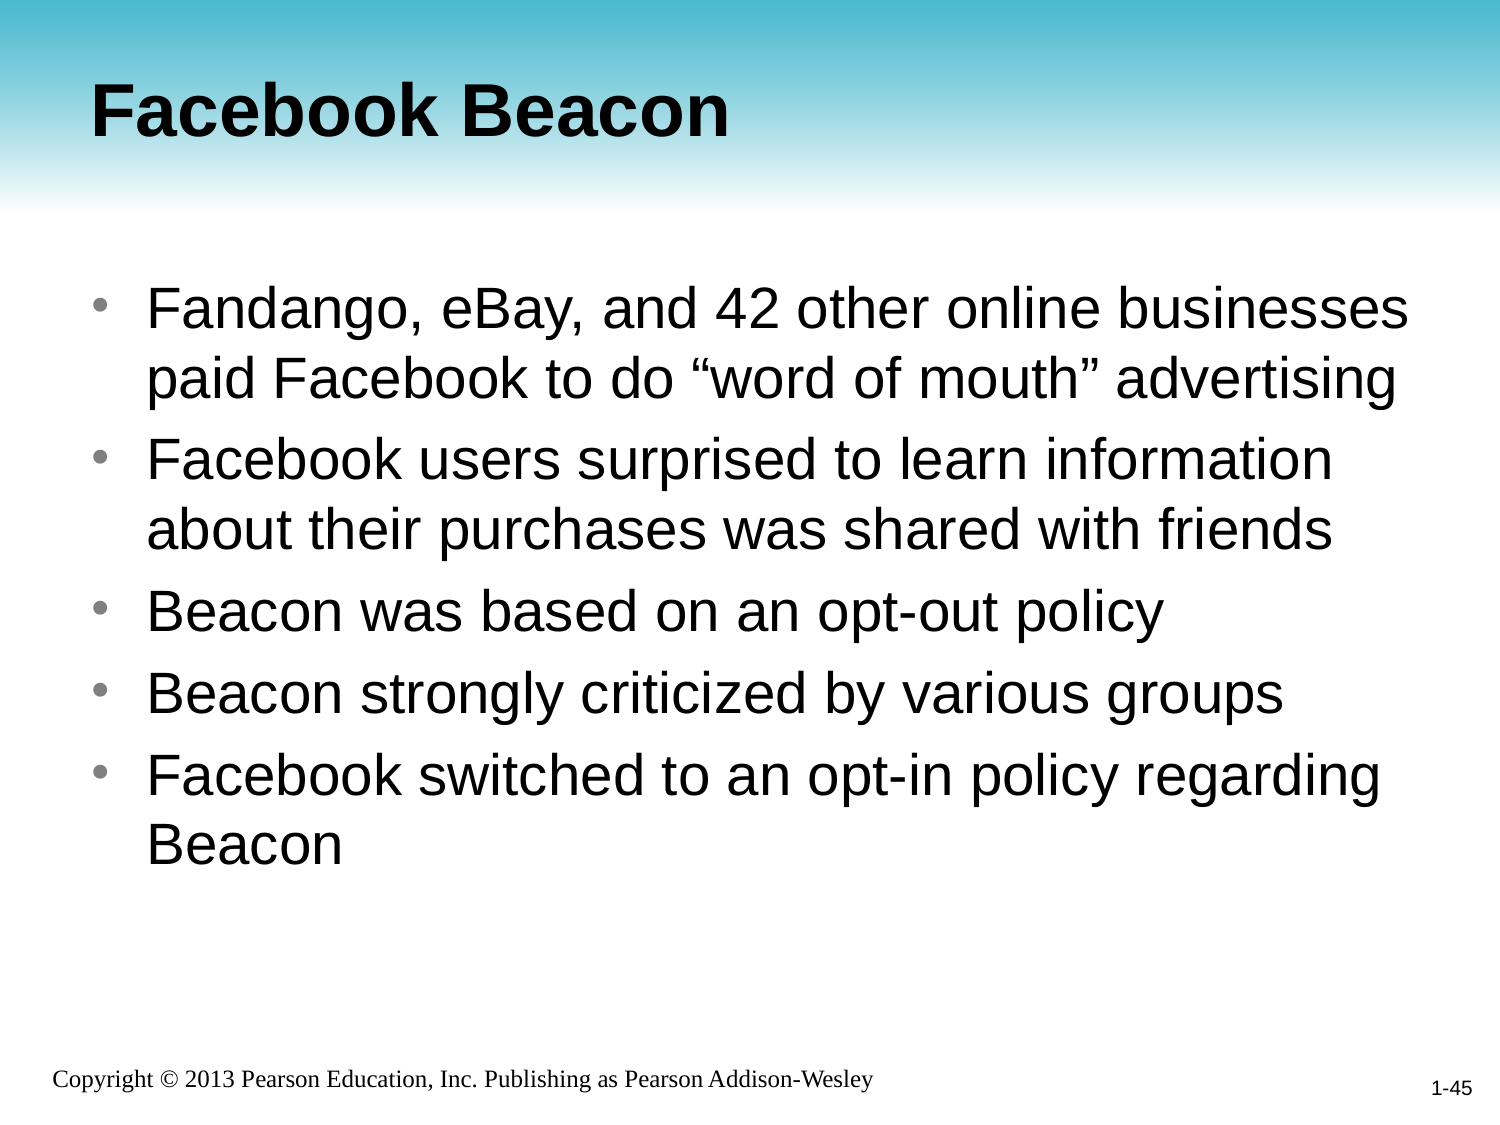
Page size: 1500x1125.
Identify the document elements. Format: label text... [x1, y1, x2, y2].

list Fandango, eBay, and 42 other online businesses paid Facebook to do “word of mouth” advertising Facebook users surprised to learn information about their purchases was shared with friends Beacon was based on an opt-out policy Beacon strongly criticized by various groups Facebook switched to an opt-in policy regarding Beacon [74, 262, 1438, 938]
title Facebook Beacon [74, 12, 1438, 201]
slide_number 1-45 [1174, 1049, 1488, 1125]
